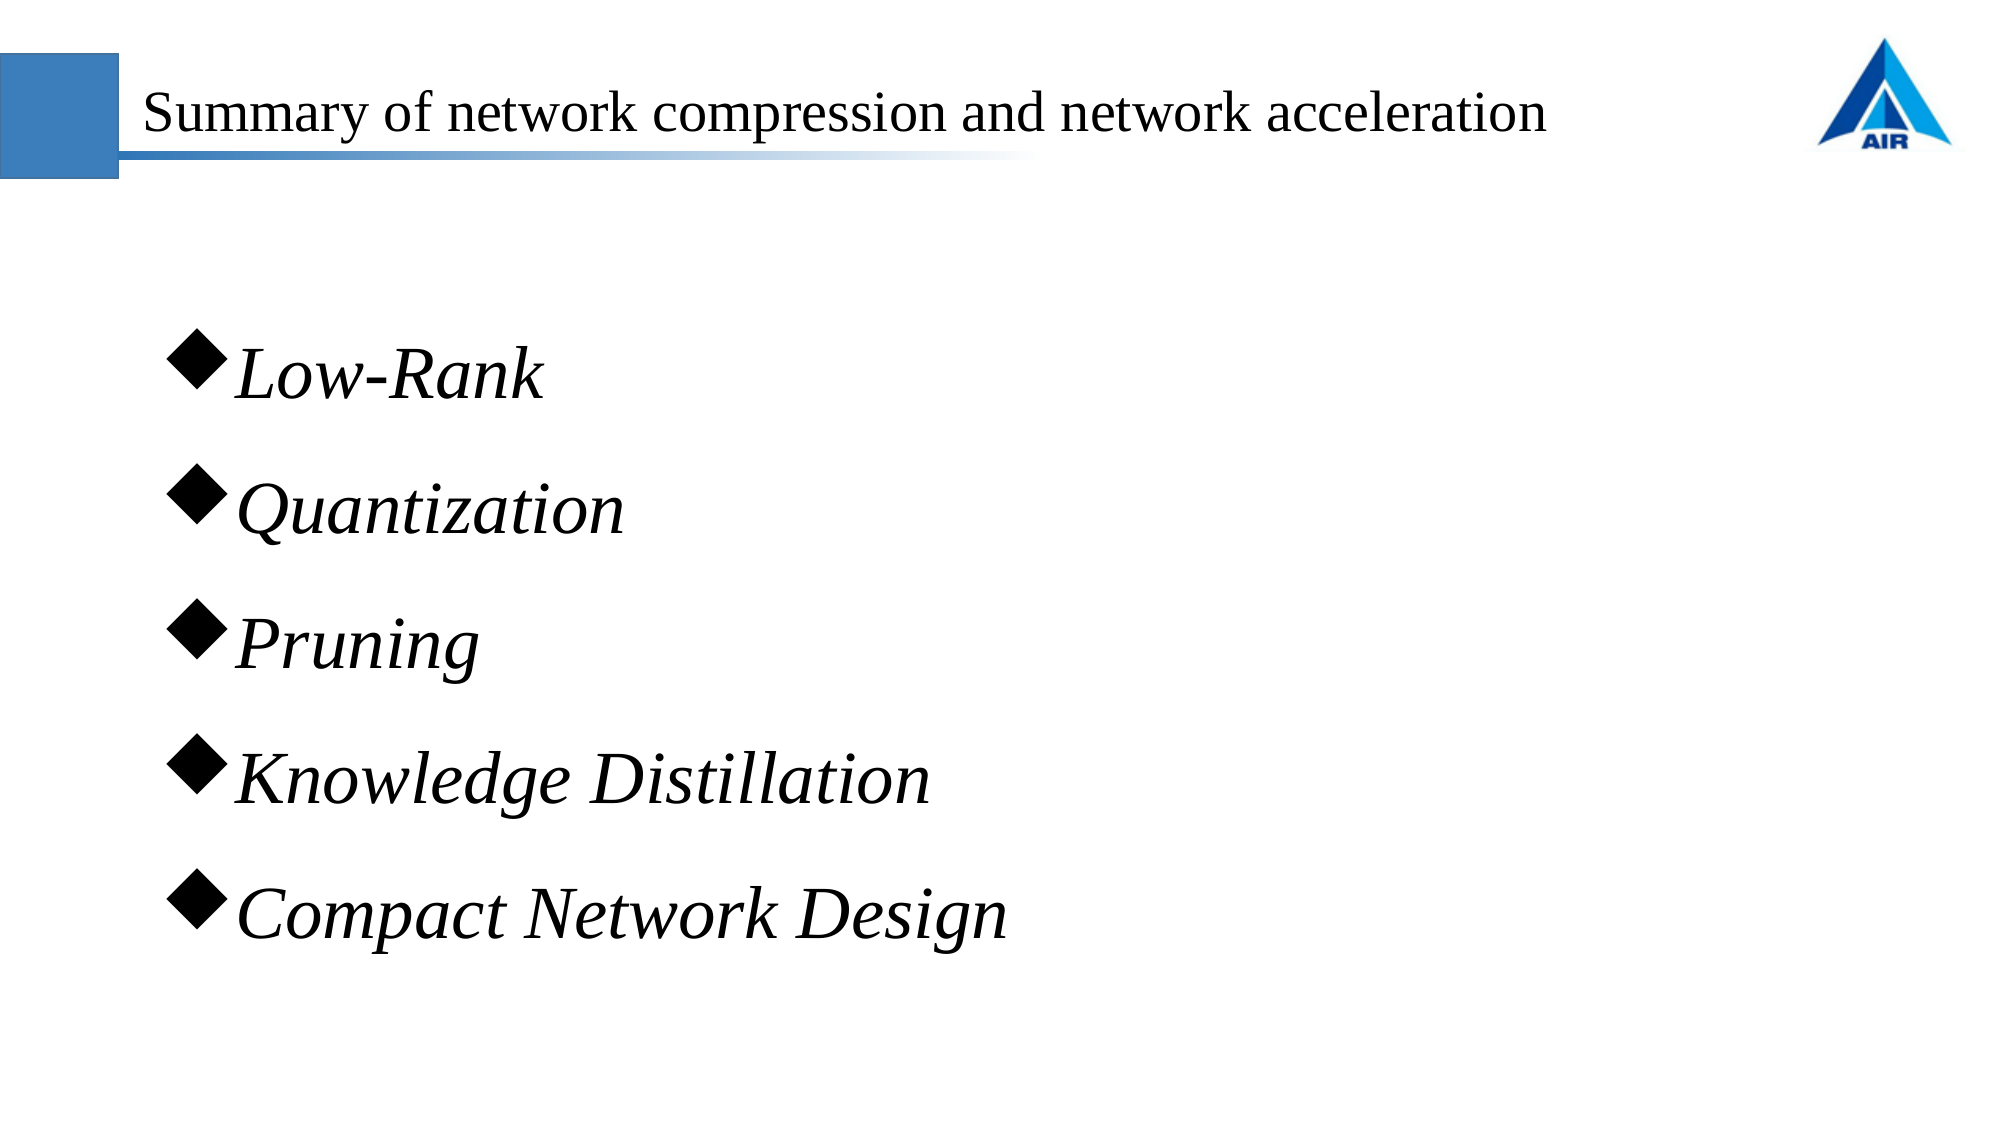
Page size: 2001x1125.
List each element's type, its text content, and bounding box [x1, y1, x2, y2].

text_box Low-Rank Quantization Pruning Knowledge Distillation Compact Network Design [145, 271, 1691, 962]
picture [1804, 34, 1966, 152]
text_box Summary of network compression and network acceleration [128, 65, 1928, 251]
text_box [117, 151, 1045, 160]
text_box [0, 53, 119, 179]
